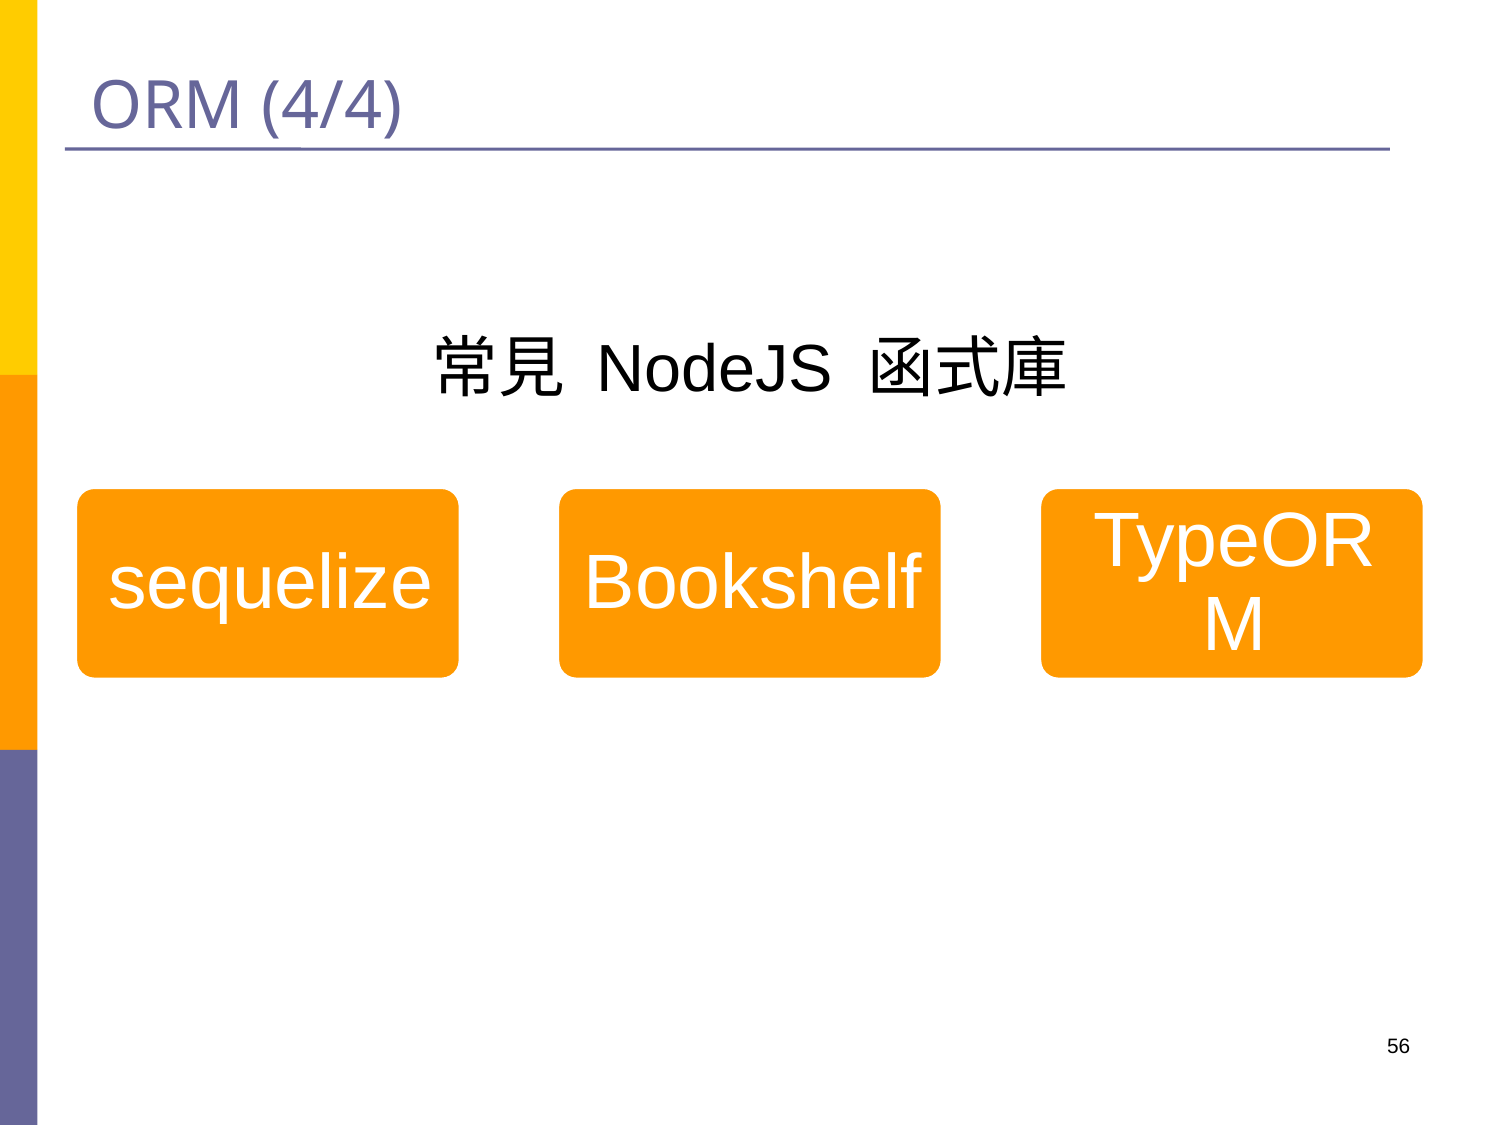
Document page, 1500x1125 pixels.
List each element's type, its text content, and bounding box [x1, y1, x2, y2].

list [74, 160, 1426, 1006]
title ORM (4/4) [75, 19, 1425, 149]
slide_number 56 [1074, 1025, 1425, 1100]
